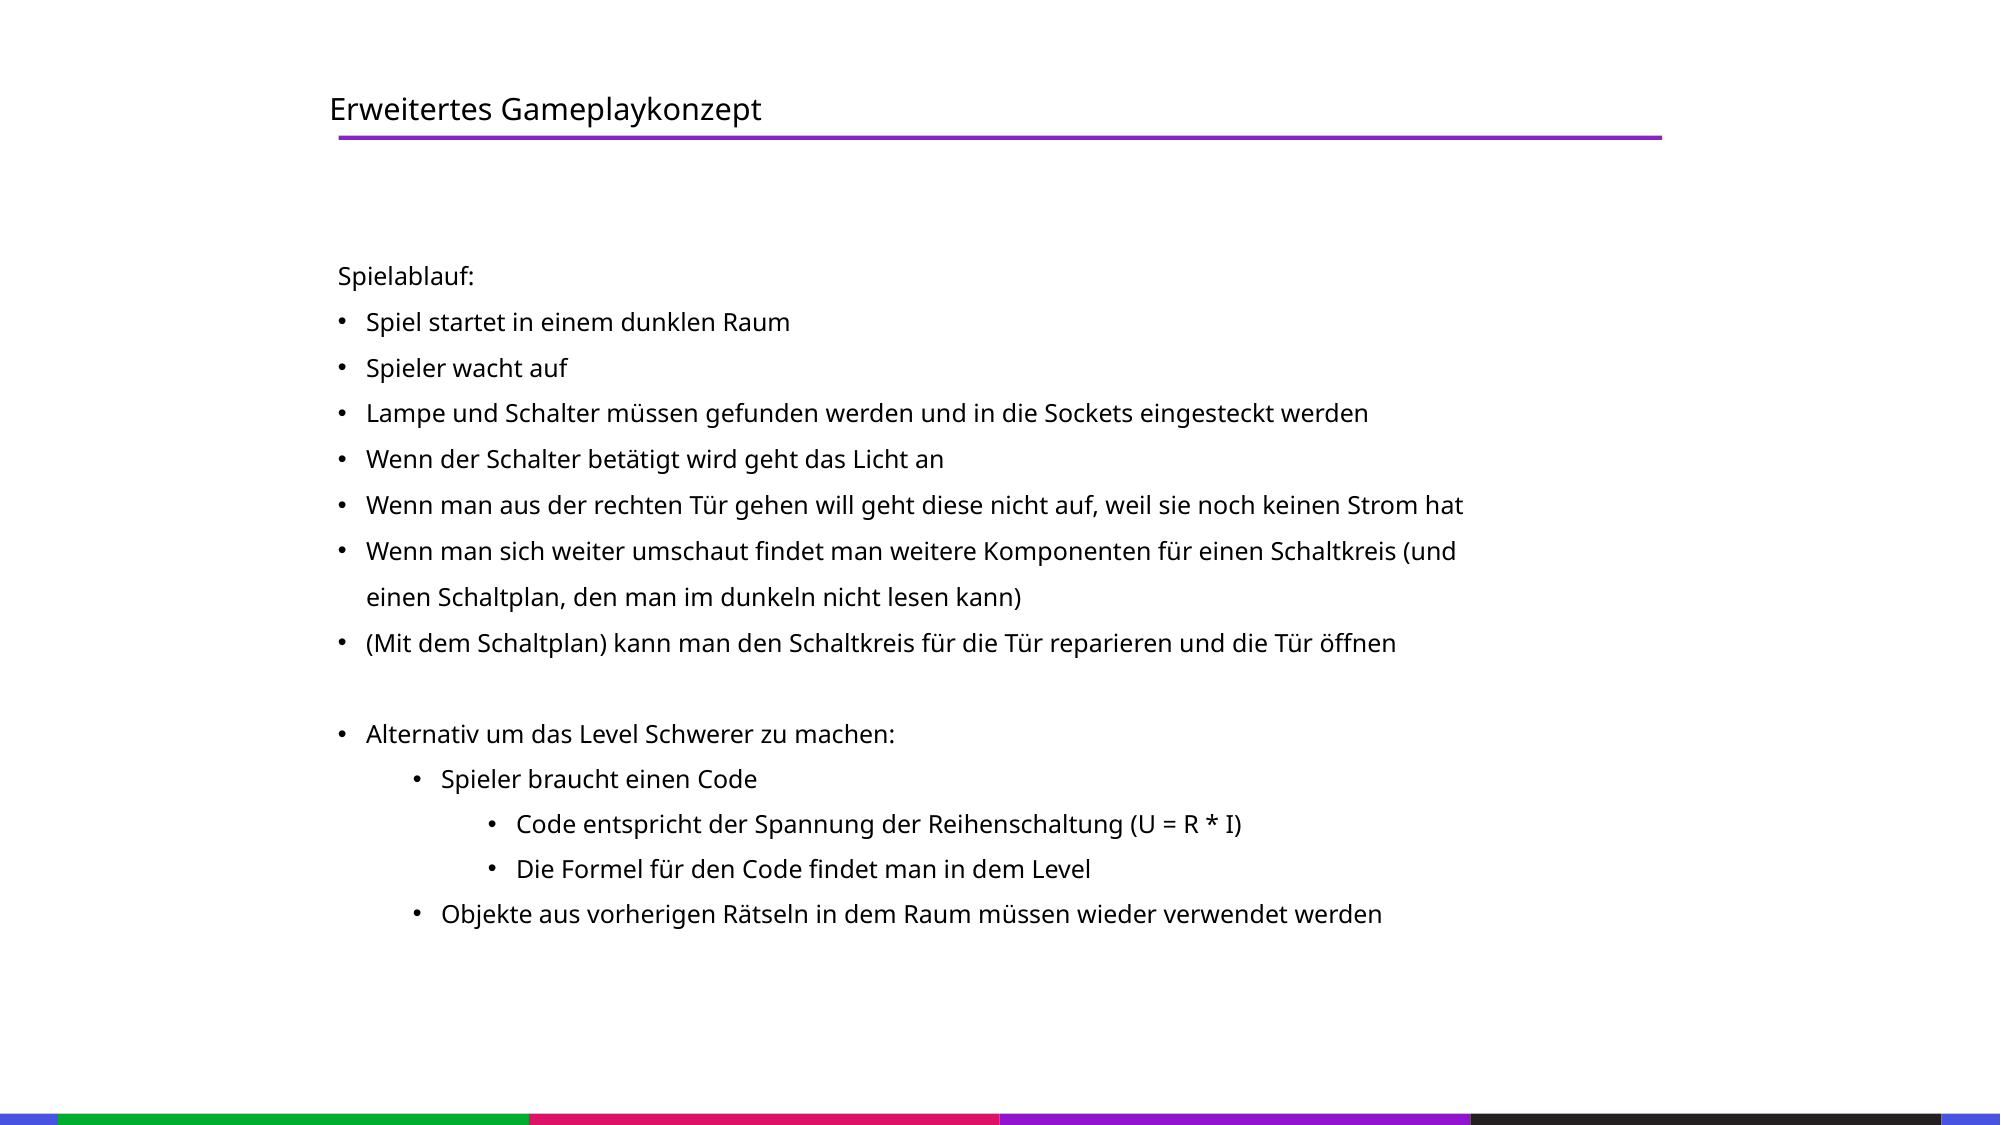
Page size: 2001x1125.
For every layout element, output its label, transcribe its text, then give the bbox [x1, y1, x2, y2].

text_box Erweitertes Gameplaykonzept [329, 89, 763, 127]
text_box [0, 1113, 57, 1125]
text_box [1942, 1113, 2000, 1125]
text_box Spielablauf: Spiel startet in einem dunklen Raum Spieler wacht auf Lampe und Schalter müssen gefunden werden und in die Sockets eingesteckt werden Wenn der Schalter betätigt wird geht das Licht an Wenn man aus der rechten Tür gehen will geht diese nicht auf, weil sie noch keinen Strom hat Wenn man sich weiter umschaut findet man weitere Komponenten für einen Schaltkreis (und einen Schaltplan, den man im dunkeln nicht lesen kann) (Mit dem Schaltplan) kann man den Schaltkreis für die Tür reparieren und die Tür öffnen Alternativ um das Level Schwerer zu machen: Spieler braucht einen Code Code entspricht der Spannung der Reihenschaltung (U = R * I) Die Formel für den Code findet man in dem Level Objekte aus vorherigen Rätseln in dem Raum müssen wieder verwendet werden [337, 244, 1483, 929]
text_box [57, 1113, 1942, 1125]
